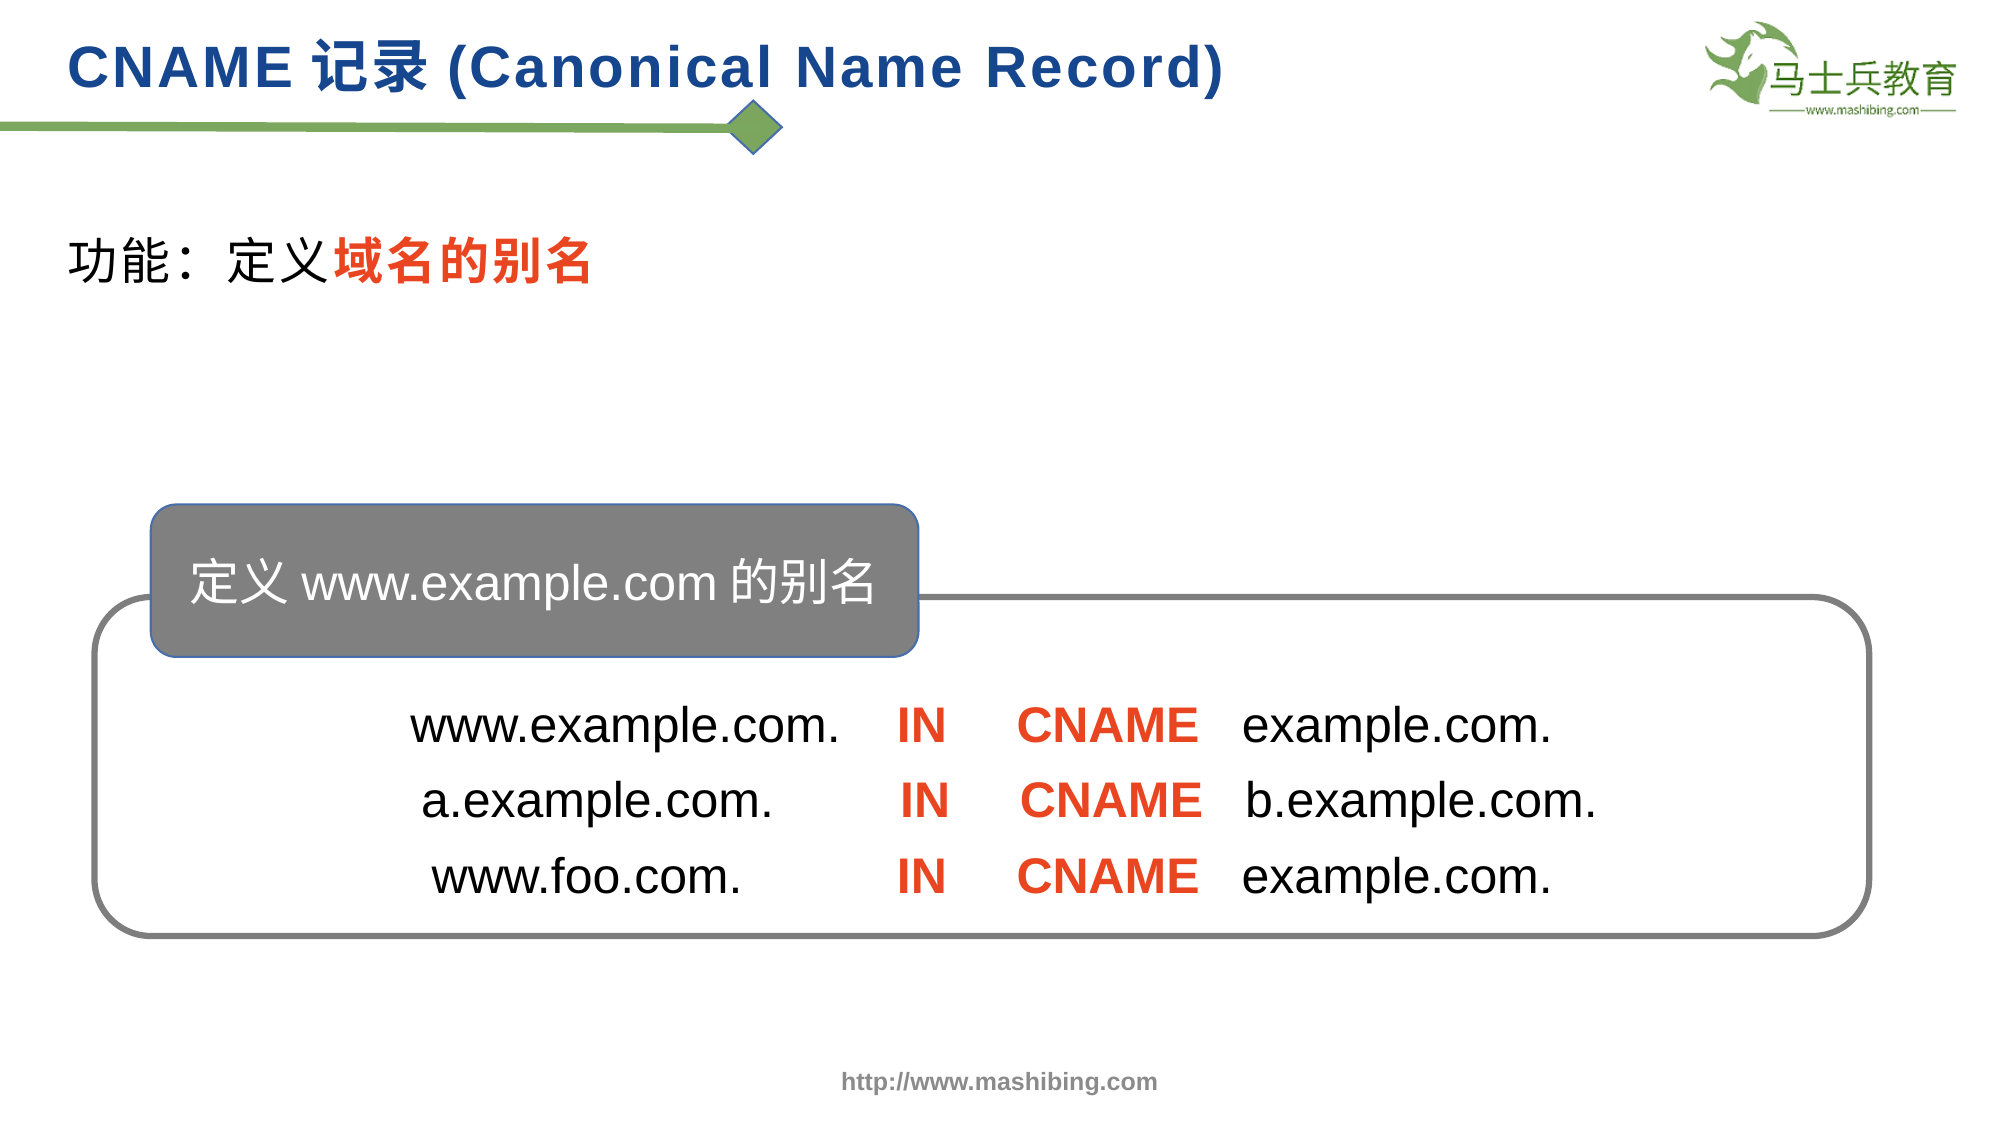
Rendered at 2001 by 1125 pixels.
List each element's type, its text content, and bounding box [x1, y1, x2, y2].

list 功能：定义域名的别名 [52, 204, 1708, 353]
picture [1702, 21, 1975, 127]
list CNAME记录(Canonical Name Record) [52, 0, 1681, 105]
text_box www.foo.com. IN CNAME example.com. [115, 835, 1869, 911]
text_box a.example.com. IN CNAME b.example.com. [94, 760, 1869, 835]
text_box [93, 595, 1871, 938]
text_box 定义www.example.com的别名 [149, 503, 920, 658]
text_box www.example.com. IN CNAME example.com. [94, 684, 1870, 760]
